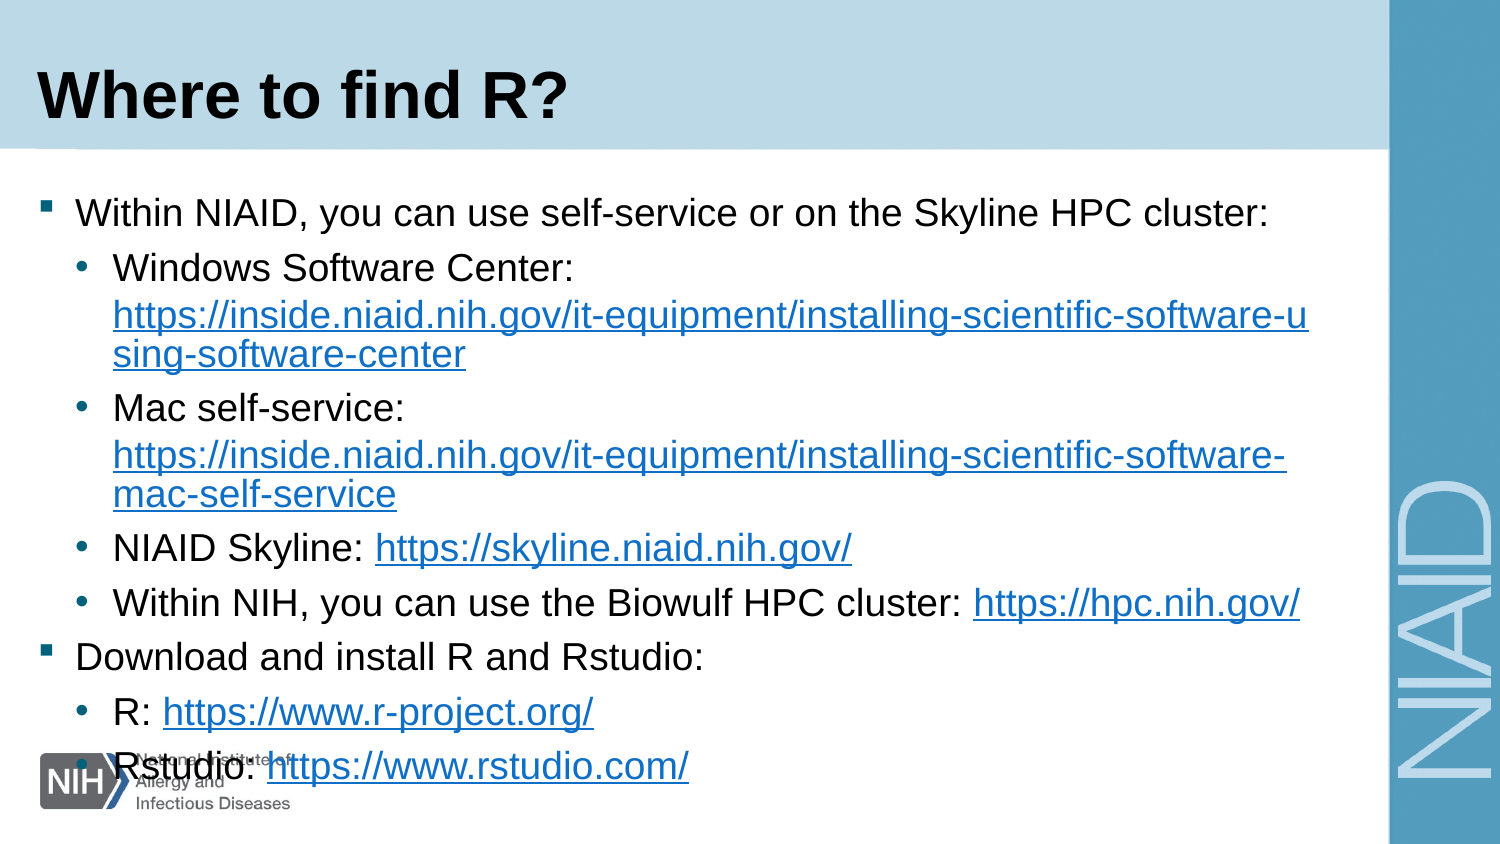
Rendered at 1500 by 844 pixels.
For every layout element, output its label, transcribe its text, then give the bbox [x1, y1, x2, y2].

title Where to find R? [37, 19, 1314, 132]
picture [0, 0, 1500, 844]
list Within NIAID, you can use self-service or on the Skyline HPC cluster: Windows Software Center: https://inside.niaid.nih.gov/it-equipment/installing-scientific-software-using-software-center Mac self-service: https://inside.niaid.nih.gov/it-equipment/installing-scientific-software-mac-self-service NIAID Skyline: https://skyline.niaid.nih.gov/ Within NIH, you can use the Biowulf HPC cluster: https://hpc.nih.gov/ Download and install R and Rstudio: R: https://www.r-project.org/ Rstudio: https://www.rstudio.com/ [37, 187, 1313, 732]
